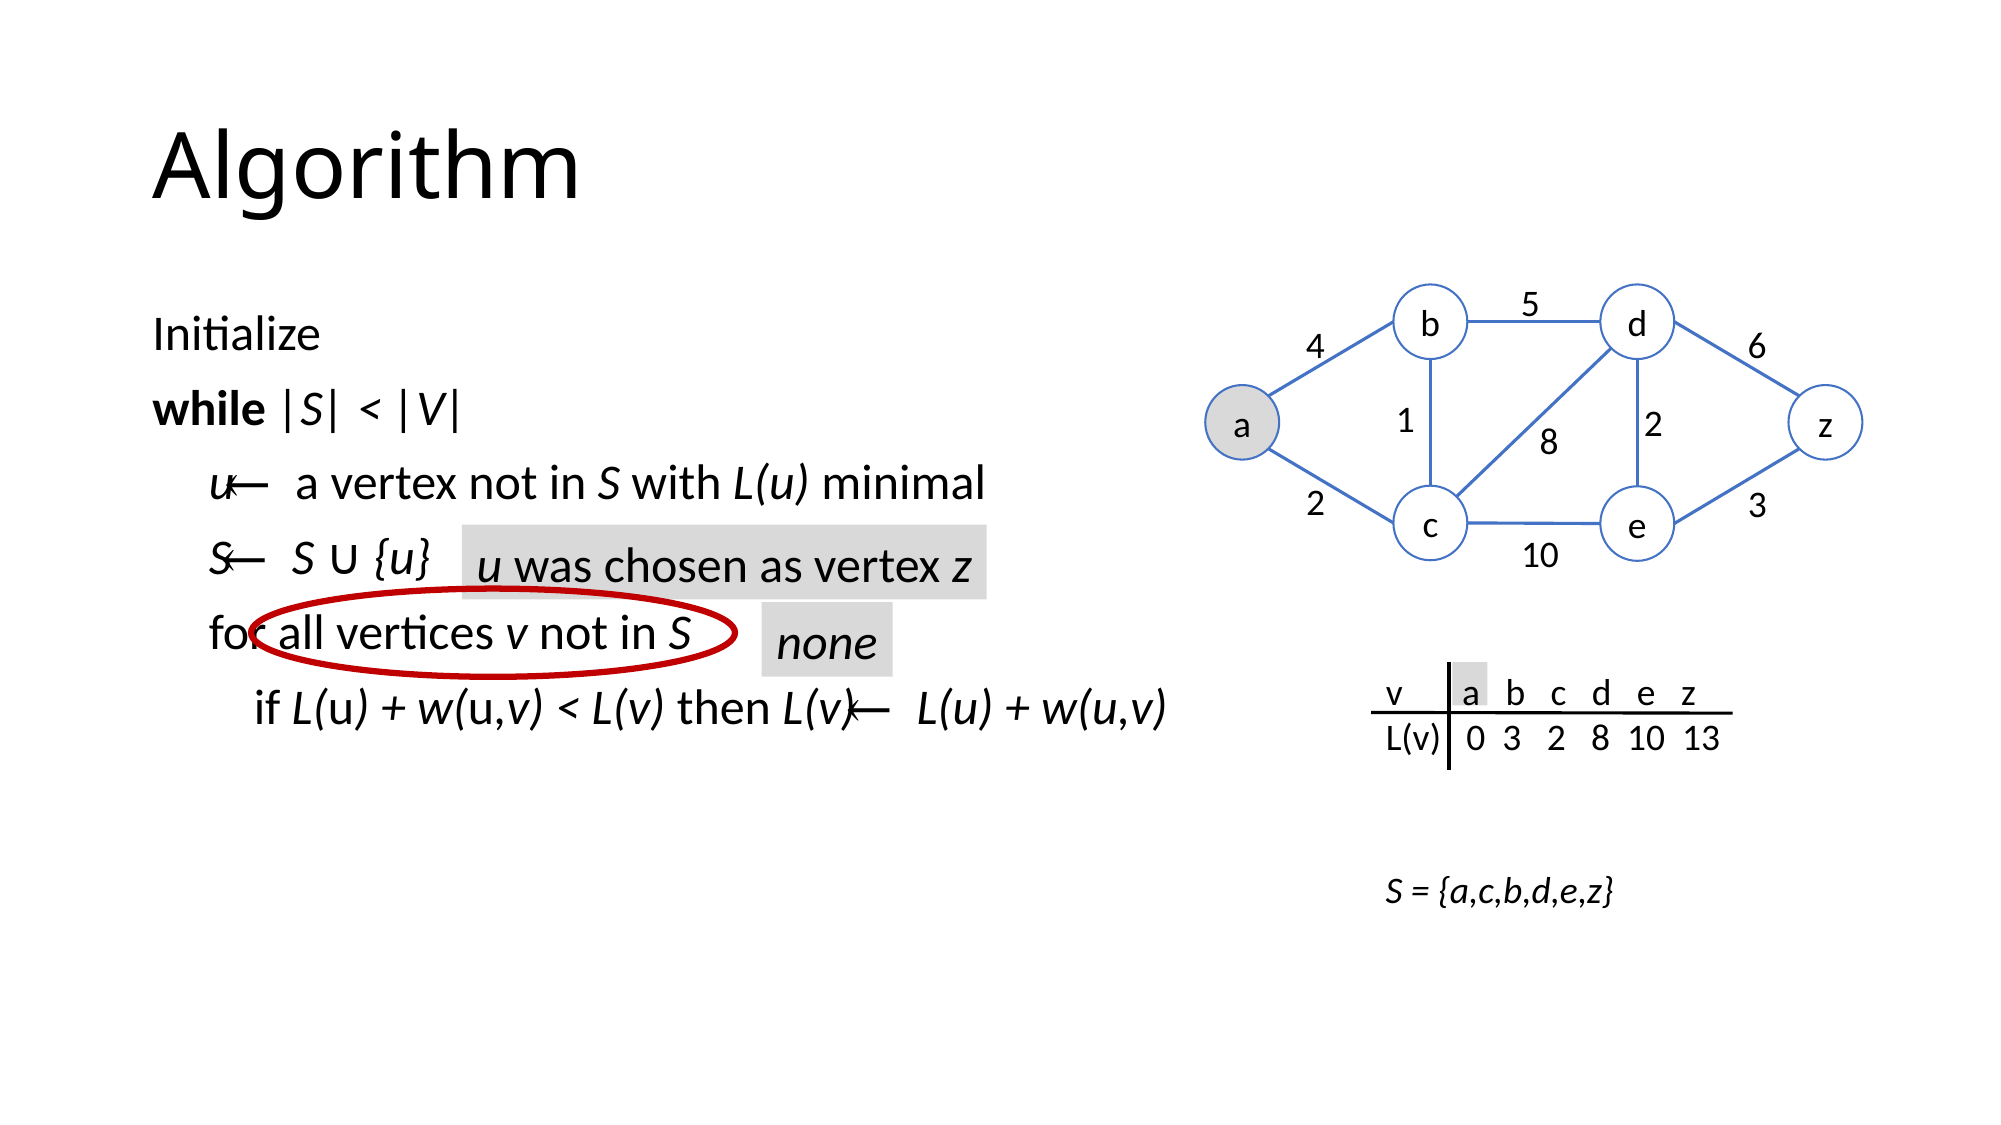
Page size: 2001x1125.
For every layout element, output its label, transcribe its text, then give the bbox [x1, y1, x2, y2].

text_box u was chosen as vertex z [461, 524, 987, 600]
text_box S = {a,c,b,d,e,z} [1370, 859, 1630, 919]
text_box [1205, 271, 1863, 584]
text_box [1368, 660, 1738, 770]
text_box [249, 587, 737, 678]
list Initialize while |S| < |V| u ⃪ a vertex not in S with L(u) minimal S ⃪ S ∪ {u} for all vertices v not in S if L(u) + w(u,v) < L(v) then L(v) ⃪ L(u) + w(u,v) [137, 299, 1243, 1014]
title Algorithm [137, 59, 1863, 278]
text_box none [761, 602, 893, 677]
